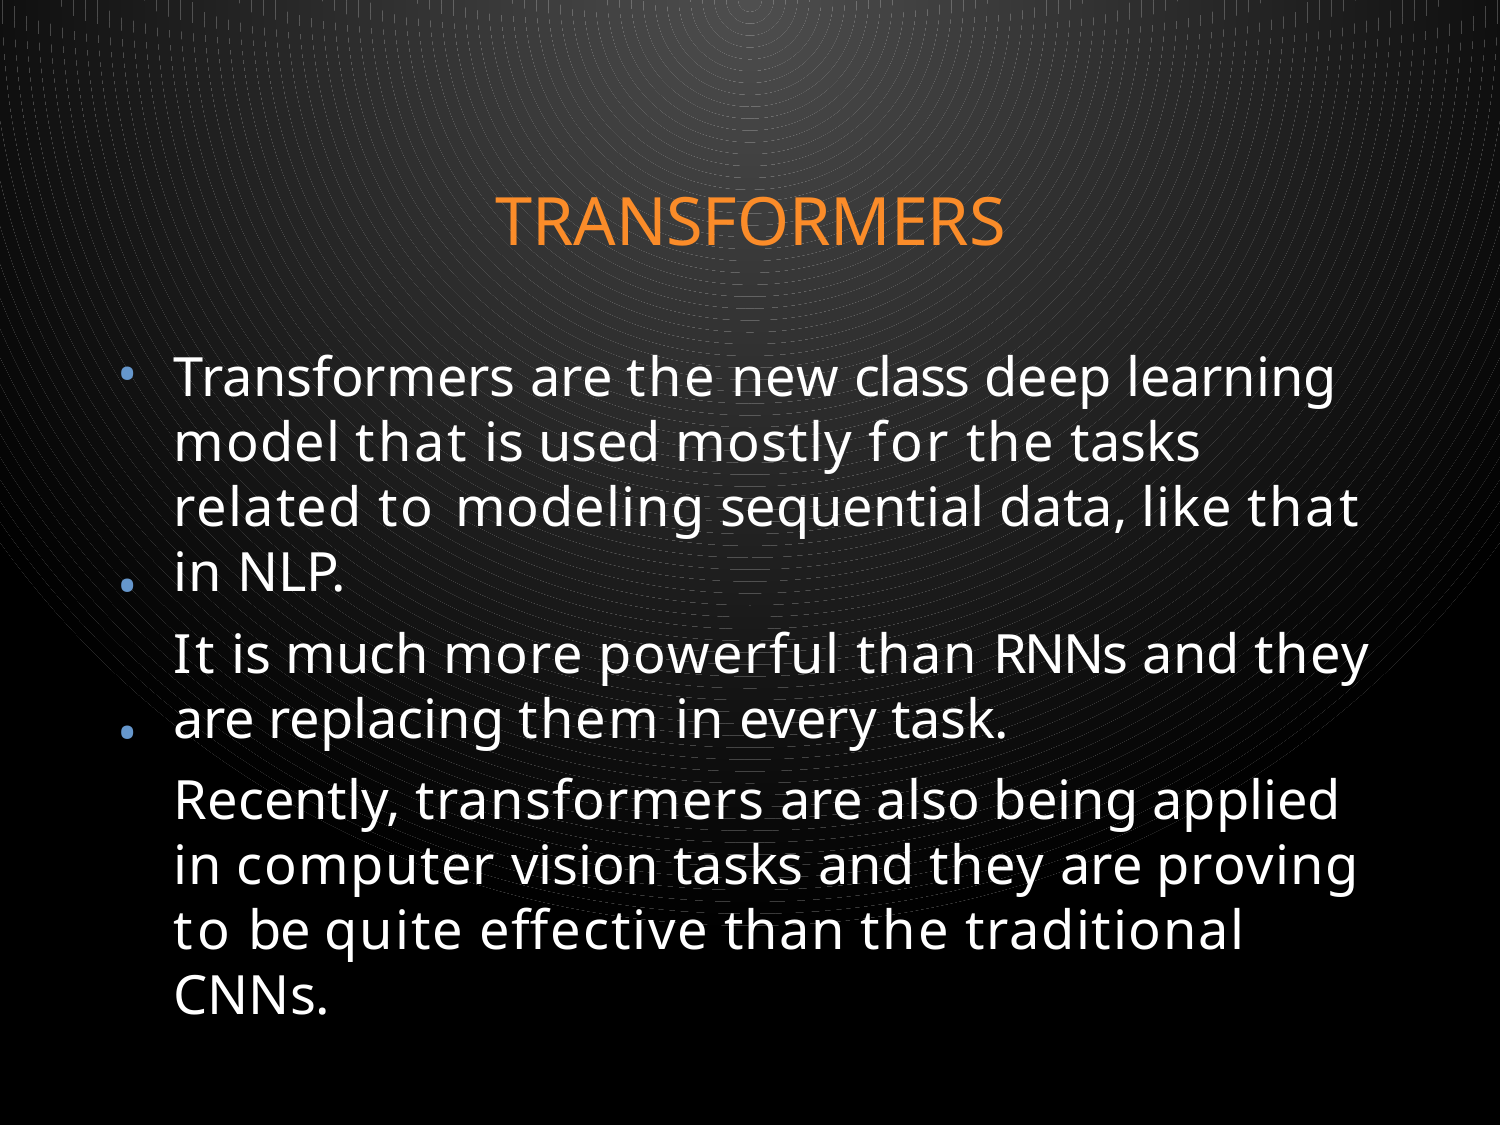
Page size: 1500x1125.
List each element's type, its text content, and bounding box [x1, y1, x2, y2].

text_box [115, 337, 1384, 899]
title Transformers [236, 123, 1263, 313]
